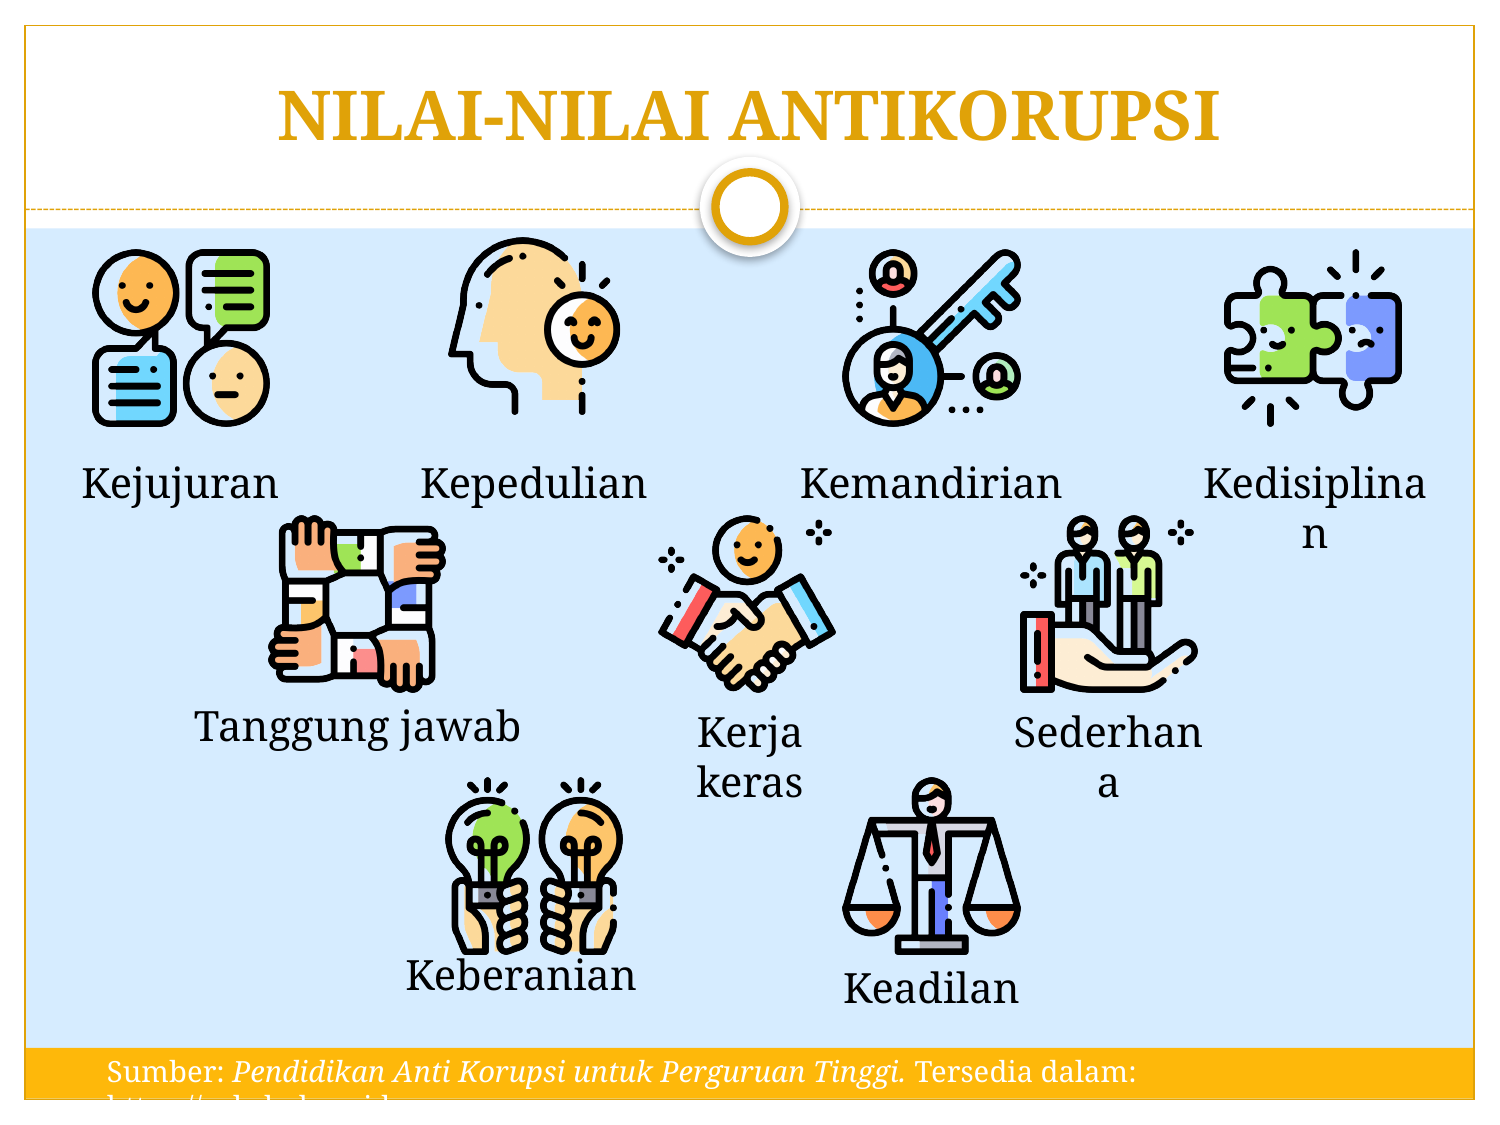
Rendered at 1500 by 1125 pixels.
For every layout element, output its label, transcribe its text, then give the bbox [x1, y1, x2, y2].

picture [658, 514, 836, 693]
text_box Kepedulian [403, 449, 665, 515]
picture [842, 776, 1021, 955]
picture [91, 249, 270, 428]
text_box Keberanian [388, 941, 654, 1006]
picture [1224, 249, 1403, 428]
text_box Sumber: Pendidikan Anti Korupsi untuk Perguruan Tinggi. Tersedia dalam: https://aclc.kpk.go.id [92, 1045, 1402, 1125]
text_box Kedisiplinan [1180, 449, 1450, 565]
text_box Kerja keras [630, 698, 870, 814]
picture [1019, 514, 1198, 693]
text_box Kemandirian [778, 449, 1085, 515]
picture [268, 514, 446, 693]
text_box Kejujuran [60, 449, 301, 515]
text_box Tanggung jawab [172, 692, 543, 758]
picture [842, 249, 1021, 428]
text_box Keadilan [811, 954, 1052, 1019]
text_box Sederhana [988, 698, 1229, 814]
title NILAI-NILAI ANTIKORUPSI [49, 37, 1450, 162]
picture [445, 776, 623, 955]
picture [445, 236, 623, 415]
